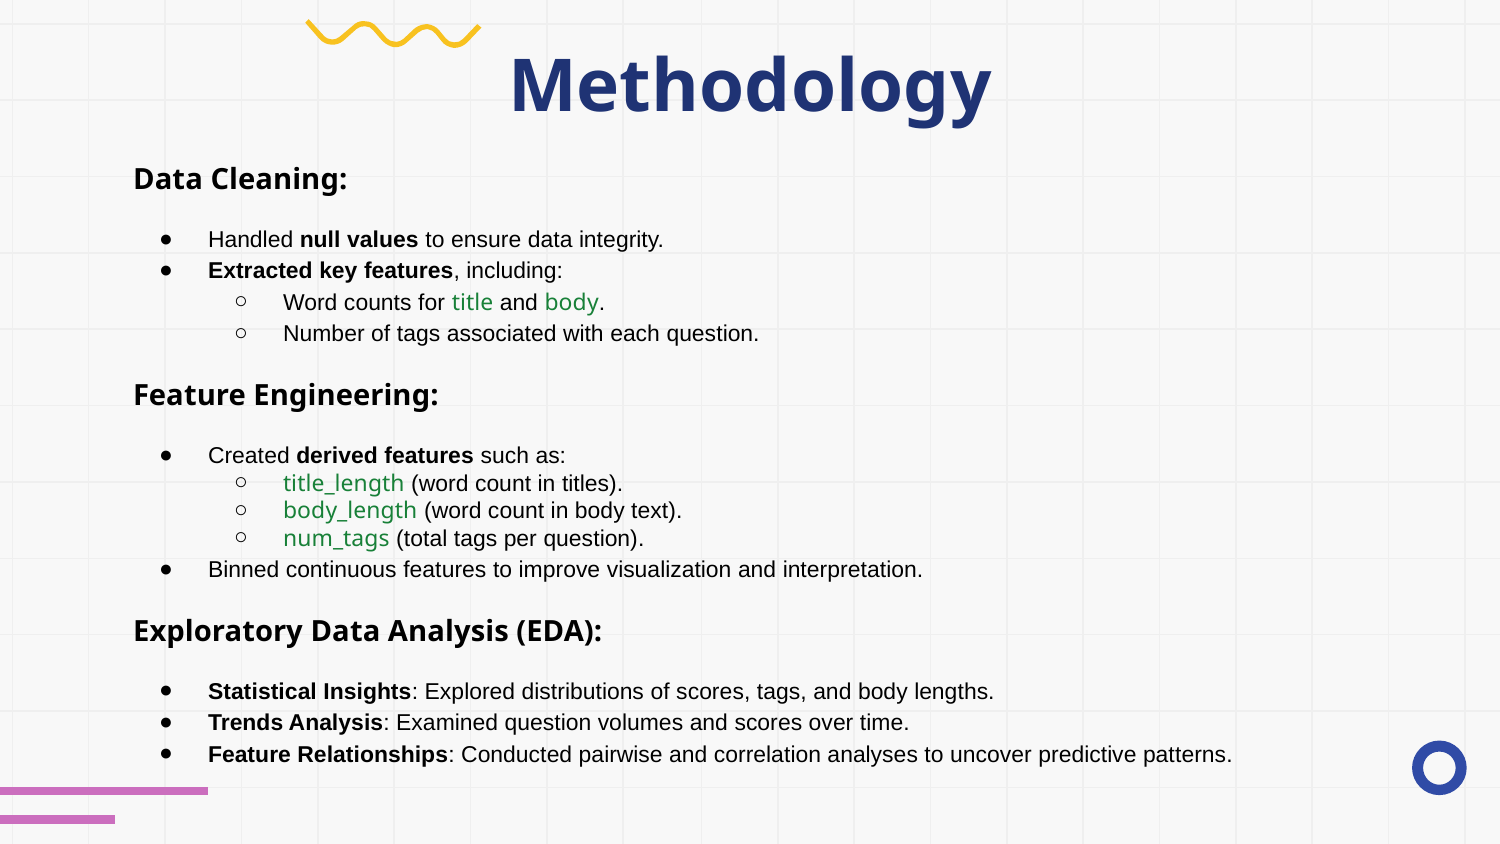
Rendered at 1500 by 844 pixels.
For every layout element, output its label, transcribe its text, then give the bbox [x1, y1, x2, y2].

subtitle Data Cleaning: Handled null values to ensure data integrity. Extracted key features, including: Word counts for title and body. Number of tags associated with each question. Feature Engineering: Created derived features such as: title_length (word count in titles). body_length (word count in body text). num_tags (total tags per question). Binned continuous features to improve visualization and interpretation. Exploratory Data Analysis (EDA): Statistical Insights: Explored distributions of scores, tags, and body lengths. Trends Analysis: Examined question volumes and scores over time. Feature Relationships: Conducted pairwise and correlation analyses to uncover predictive patterns. [118, 140, 1271, 809]
title Methodology [118, 23, 1382, 118]
